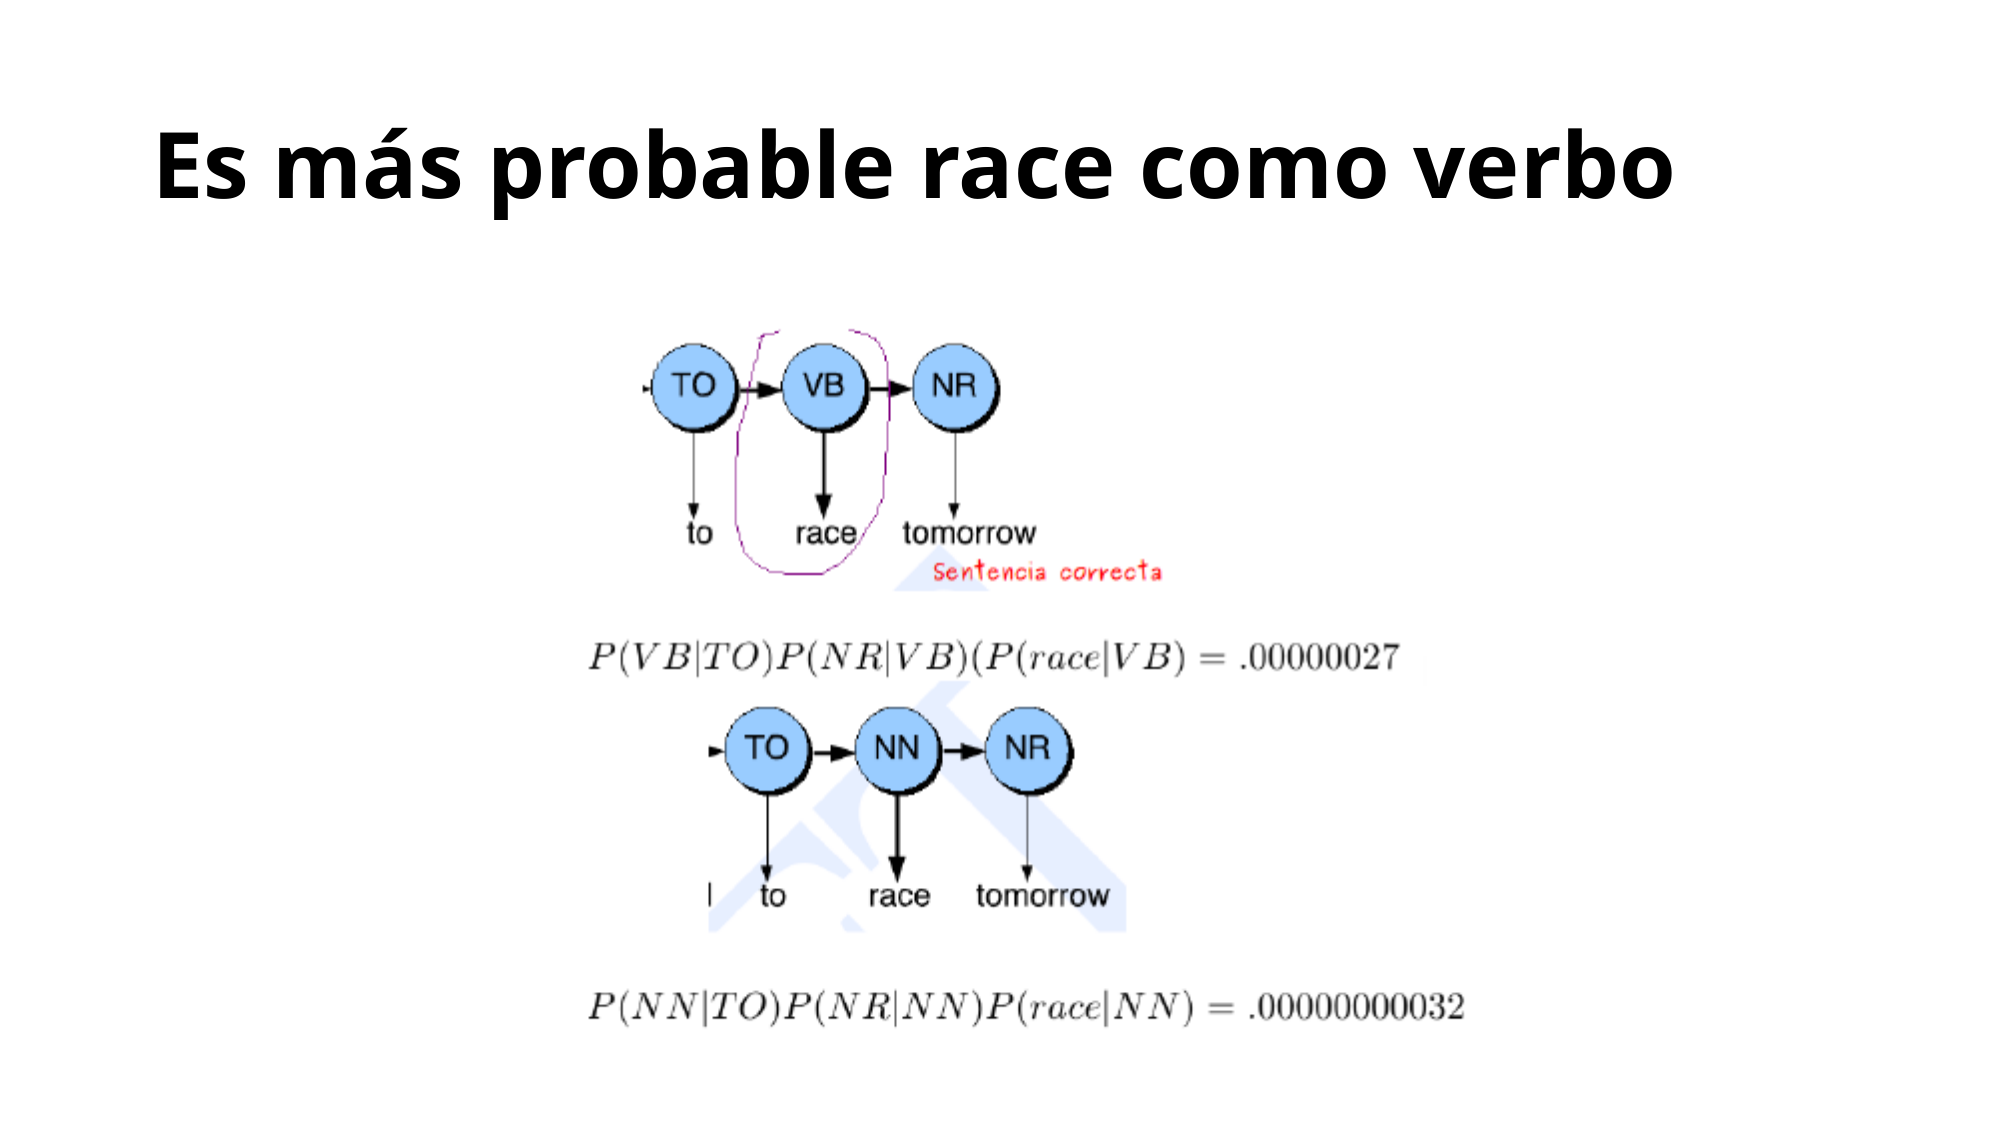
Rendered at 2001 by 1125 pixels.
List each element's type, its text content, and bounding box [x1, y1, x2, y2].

title Es más probable race como verbo [137, 59, 1863, 278]
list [560, 308, 1481, 1049]
